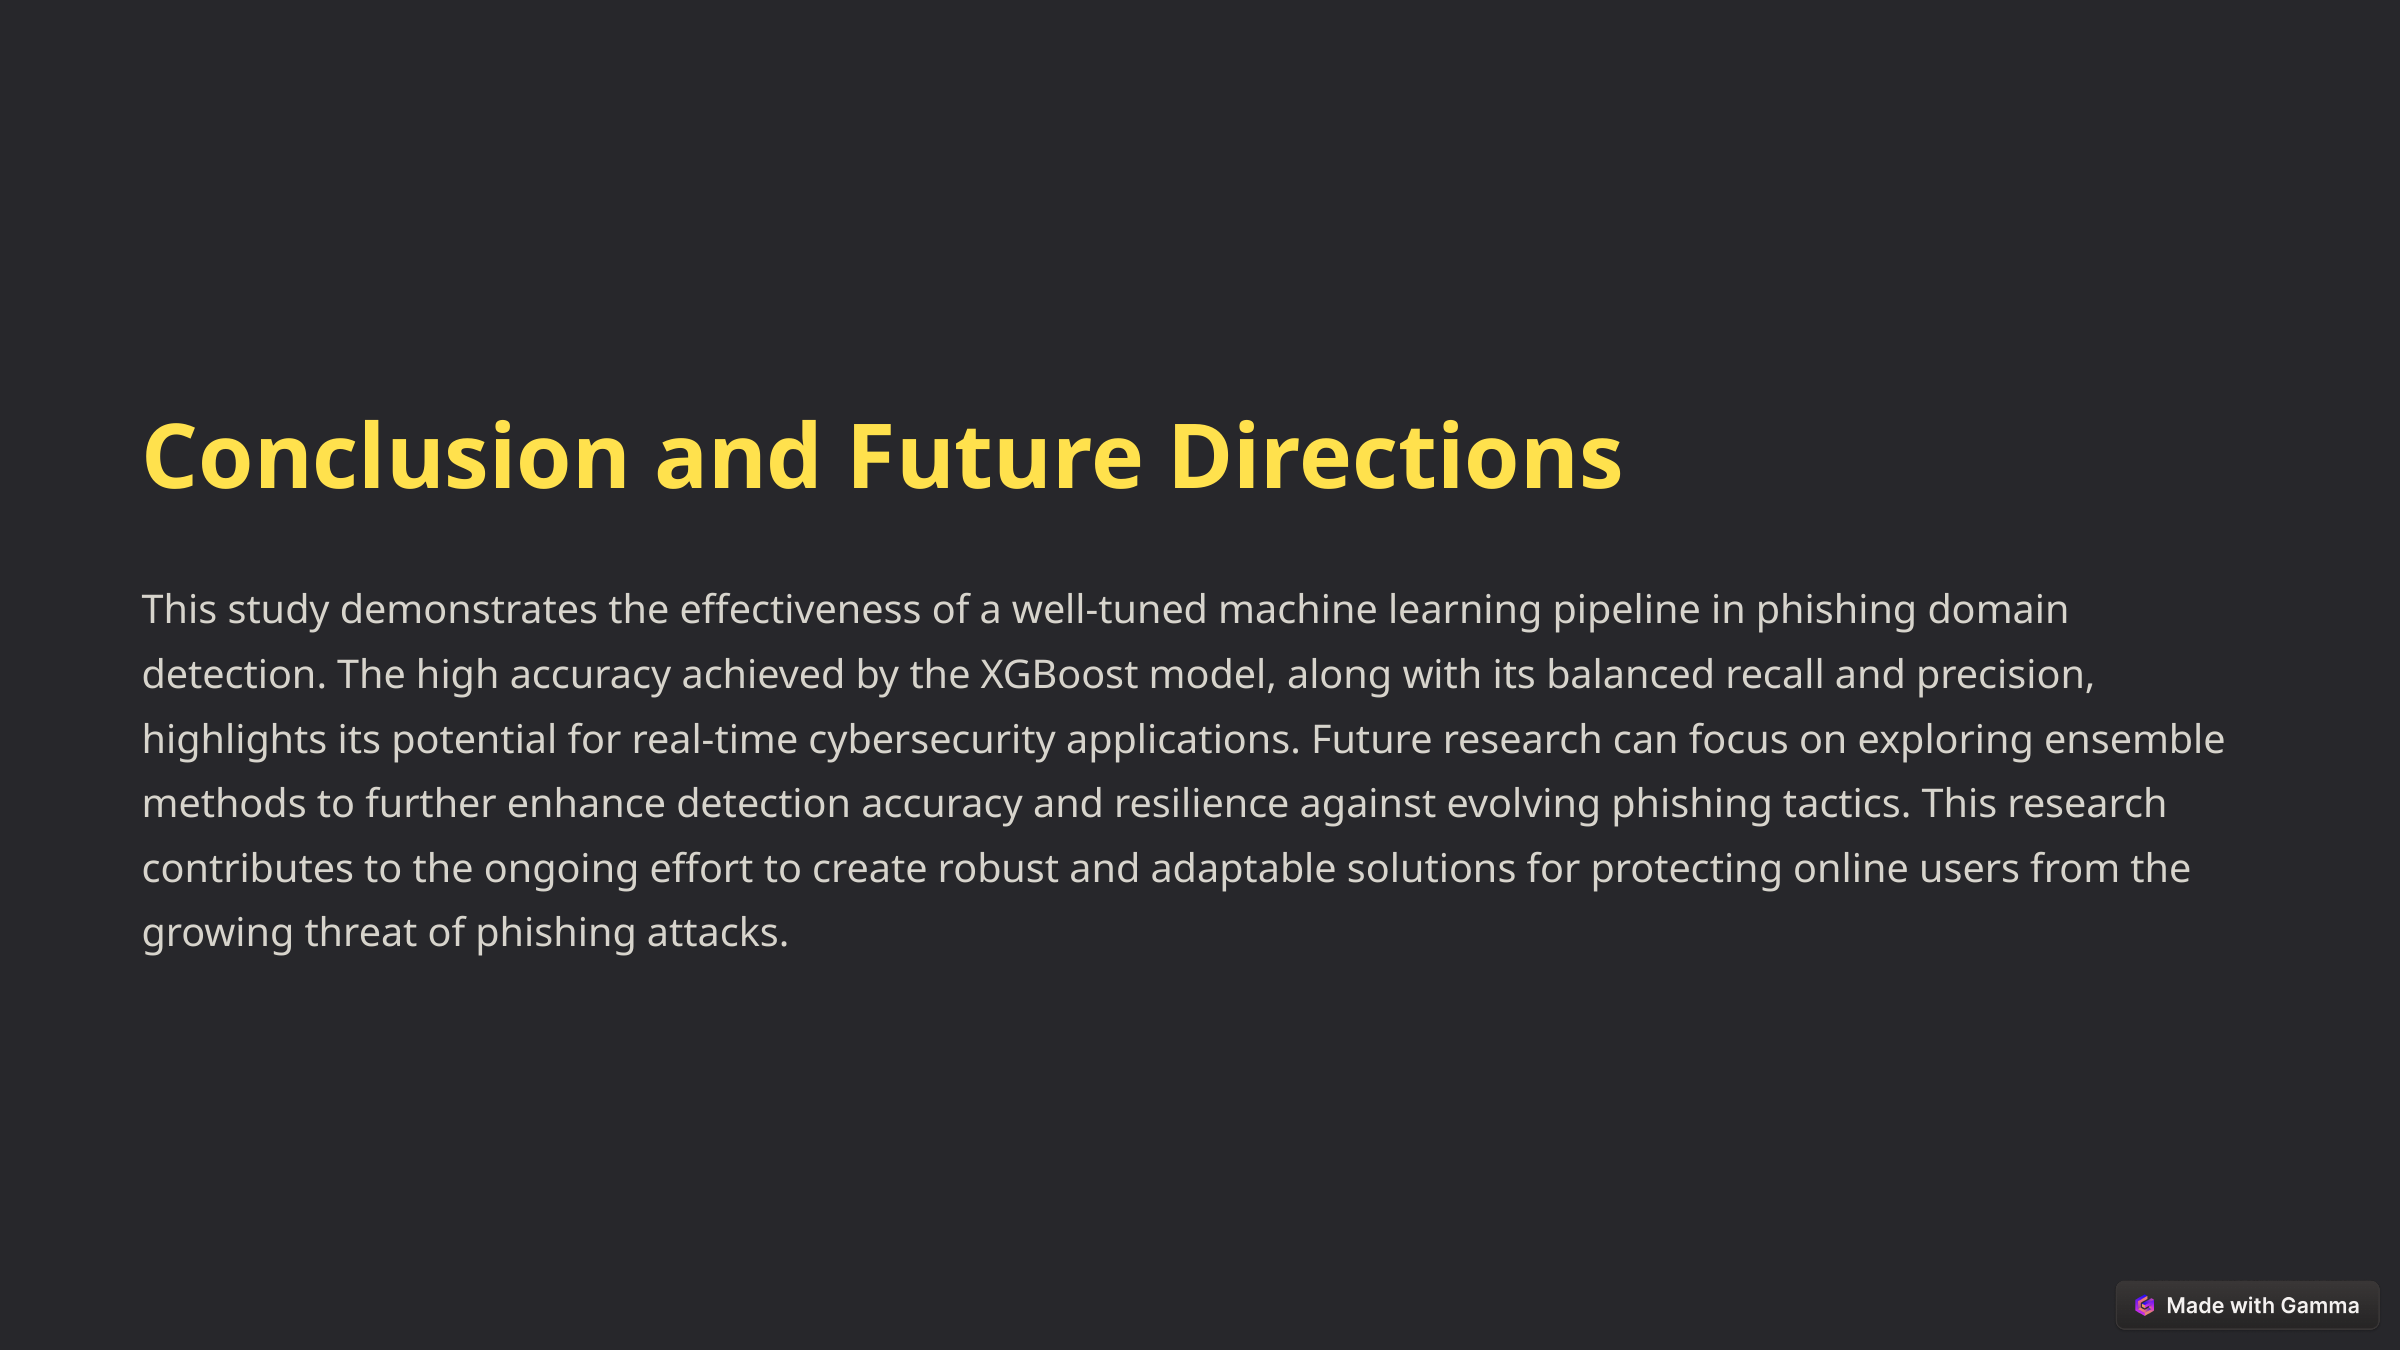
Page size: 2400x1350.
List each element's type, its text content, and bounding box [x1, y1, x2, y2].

picture [2106, 1271, 2389, 1339]
text_box Conclusion and Future Directions [141, 393, 1727, 507]
text_box This study demonstrates the effectiveness of a well-tuned machine learning pipeline in phishing domain detection. The high accuracy achieved by the XGBoost model, along with its balanced recall and precision, highlights its potential for real-time cybersecurity applications. Future research can focus on exploring ensemble methods to further enhance detection accuracy and resilience against evolving phishing tactics. This research contributes to the ongoing effort to create robust and adaptable solutions for protecting online users from the growing threat of phishing attacks. [141, 567, 2259, 956]
